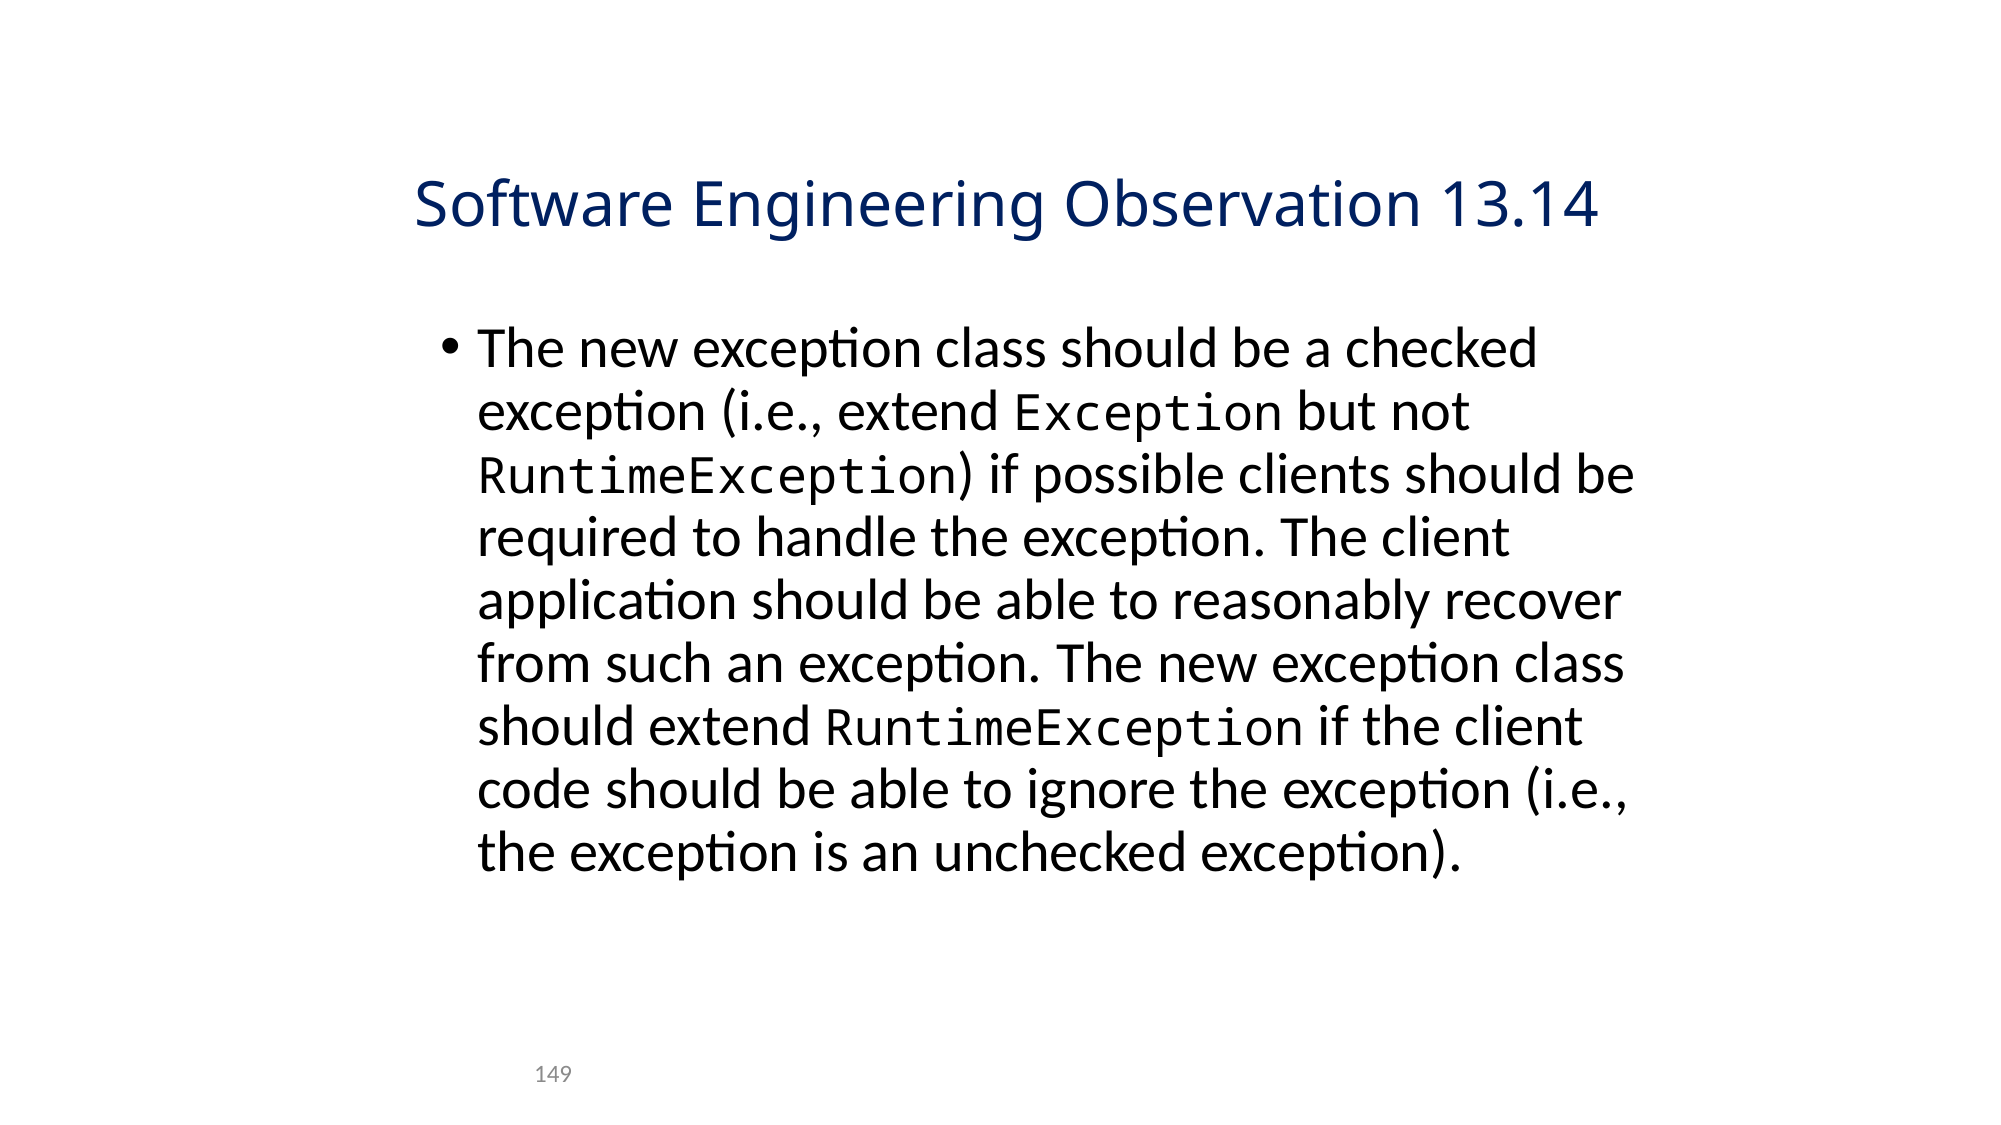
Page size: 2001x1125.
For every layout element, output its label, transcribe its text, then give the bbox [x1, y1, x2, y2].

list The new exception class should be a checked exception (i.e., extend Exception but not RuntimeException) if possible clients should be required to handle the exception. The client application should be able to reasonably recover from such an exception. The new exception class should extend RuntimeException if the client code should be able to ignore the exception (i.e., the exception is an unchecked exception). [425, 309, 1713, 893]
slide_number 149 [137, 1042, 588, 1103]
title Software Engineering Observation 13.14 [399, 125, 1750, 288]
